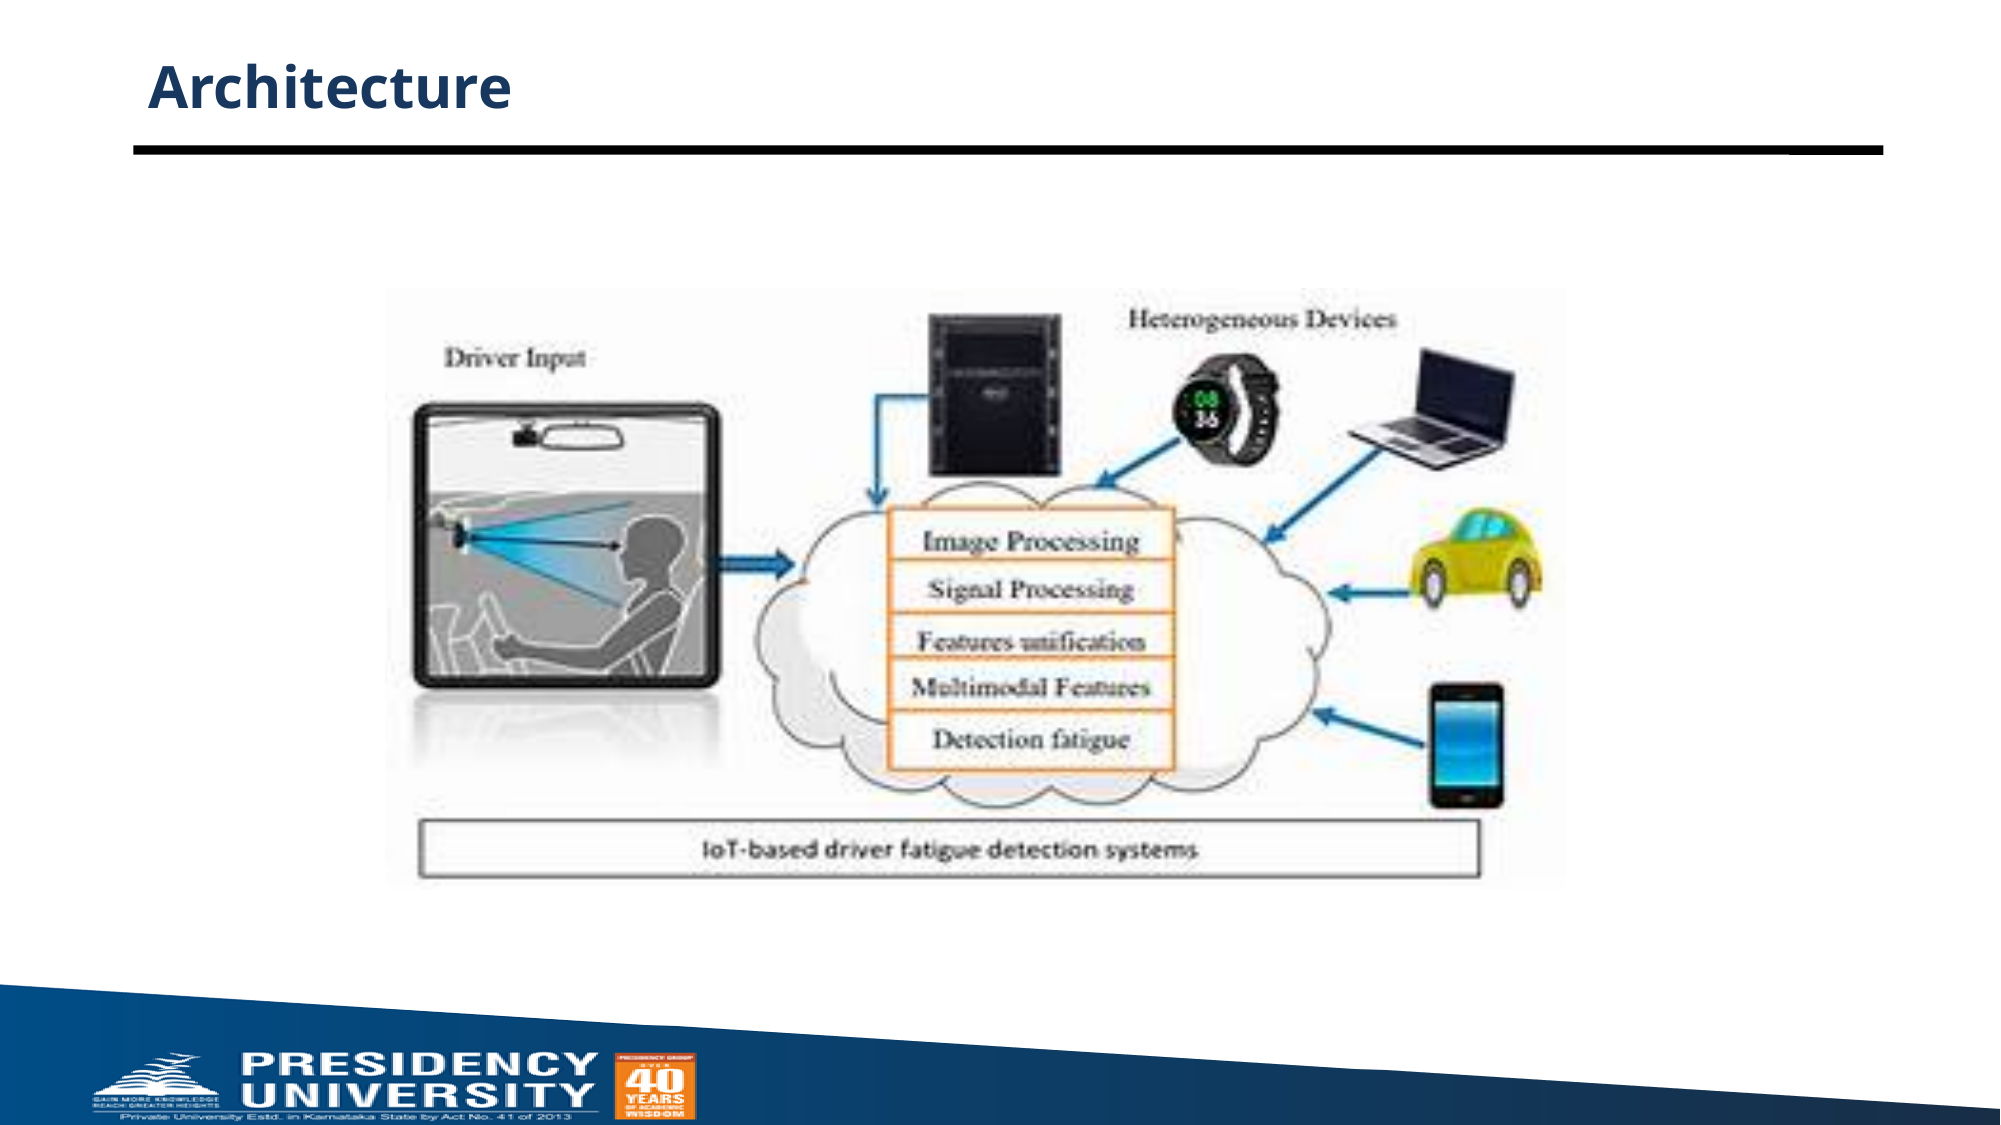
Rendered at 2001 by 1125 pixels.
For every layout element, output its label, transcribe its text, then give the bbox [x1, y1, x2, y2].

picture [0, 982, 2000, 1125]
title Architecture [133, 45, 1884, 125]
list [385, 287, 1566, 890]
